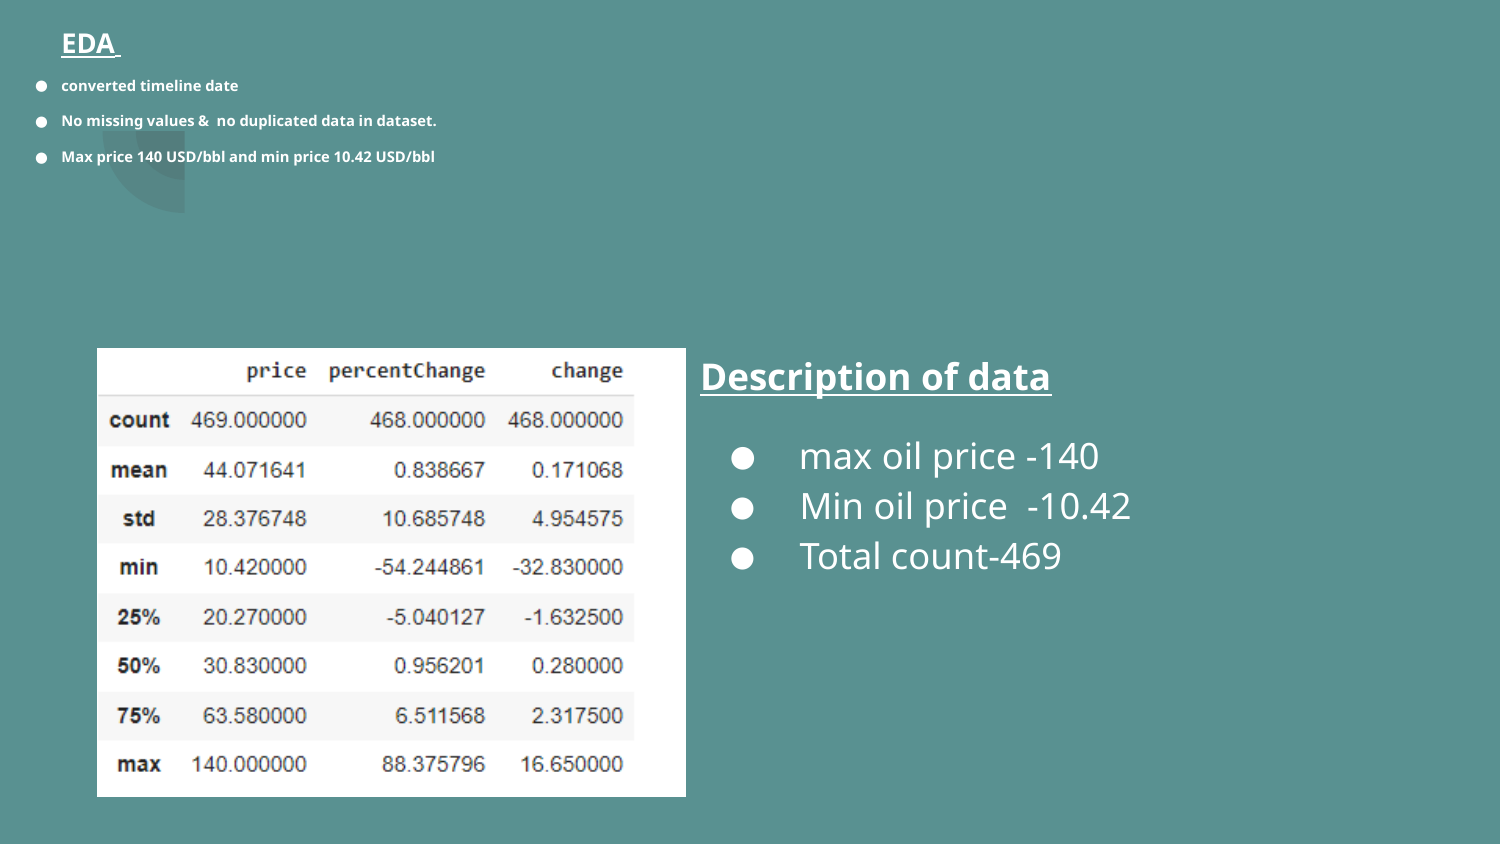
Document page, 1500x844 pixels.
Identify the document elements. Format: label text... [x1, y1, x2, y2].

picture [97, 348, 686, 798]
list Description of data max oil price -140 Min oil price -10.42 Total count-469 [685, 332, 1148, 844]
title EDA converted timeline date No missing values & no duplicated data in dataset. Max price 140 USD/bbl and min price 10.42 USD/bbl [8, 11, 1500, 181]
